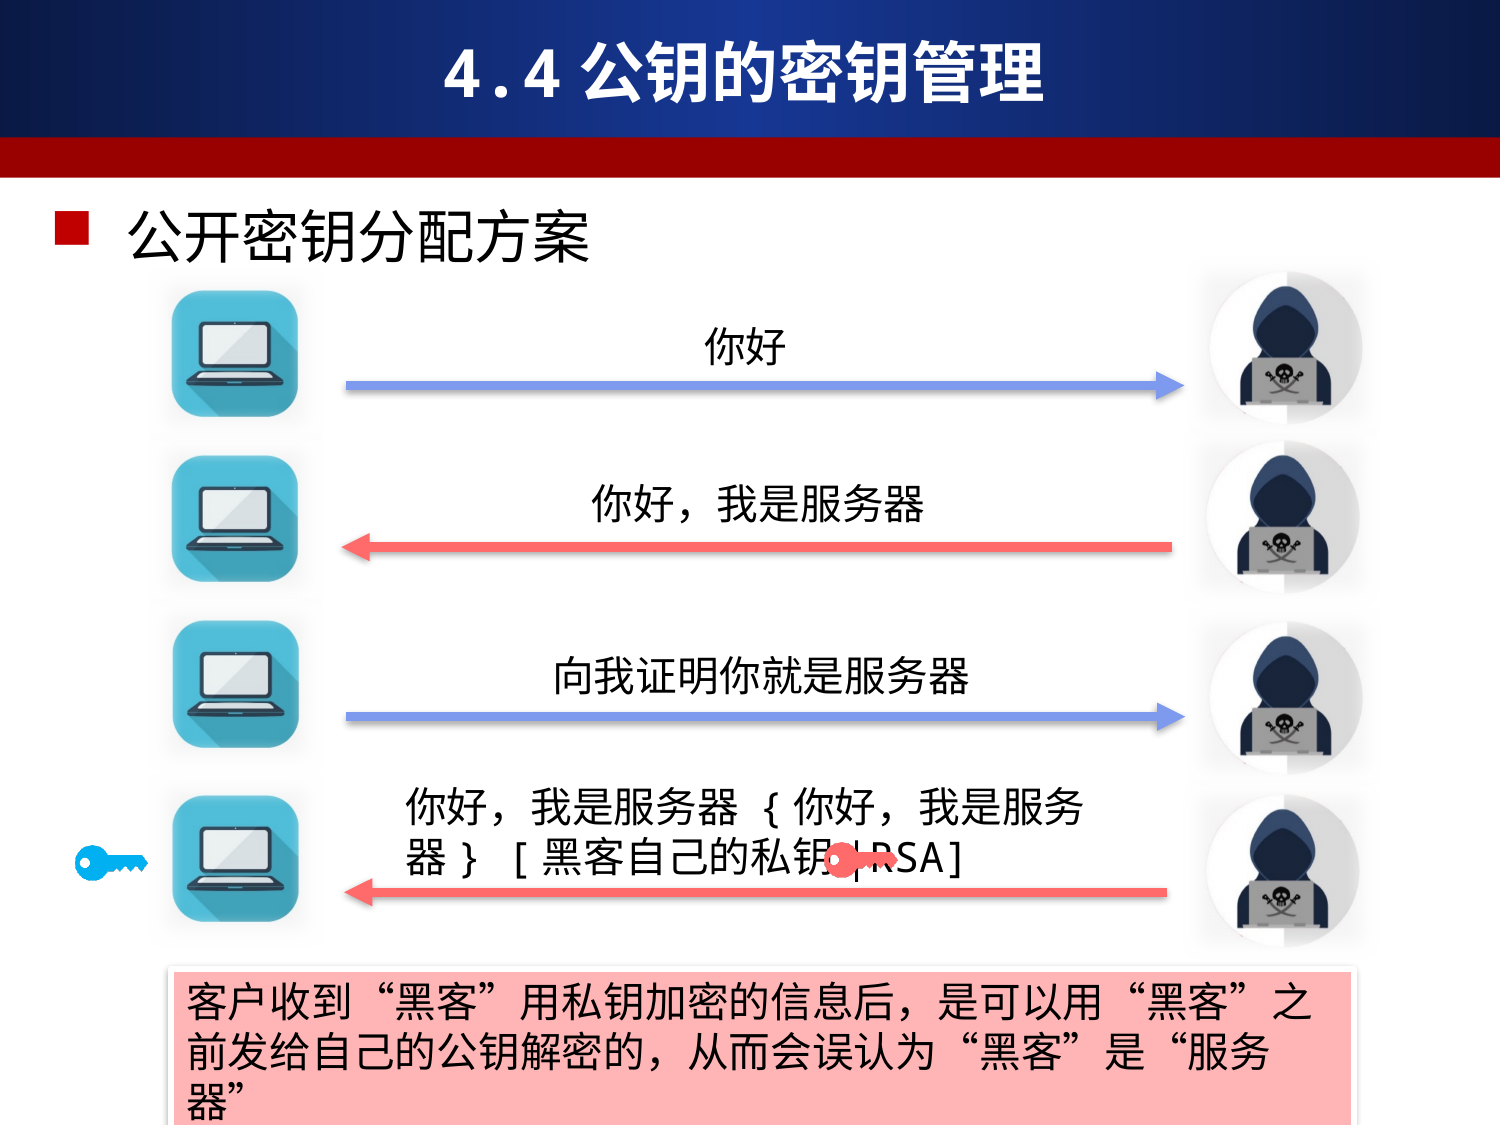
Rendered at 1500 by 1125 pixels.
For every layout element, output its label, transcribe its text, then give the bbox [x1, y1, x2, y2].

text_box 你好 [687, 311, 813, 380]
text_box 你好，我是服务器 [575, 469, 978, 538]
text_box 向我证明你就是服务器 [535, 640, 992, 709]
picture [1179, 254, 1383, 961]
picture [71, 266, 325, 948]
text_box 你好，我是服务器 {你好，我是服务器} [黑客自己的私钥|RSA] [388, 772, 1166, 890]
text_box 公开密钥分配方案 [33, 191, 1390, 280]
text_box 客户收到“黑客”用私钥加密的信息后，是可以用“黑客”之前发给自己的公钥解密的，从而会误认为“黑客”是“服务器” [168, 966, 1357, 1125]
picture [820, 819, 901, 900]
title 4.4公钥的密钥管理 [50, 24, 1438, 118]
